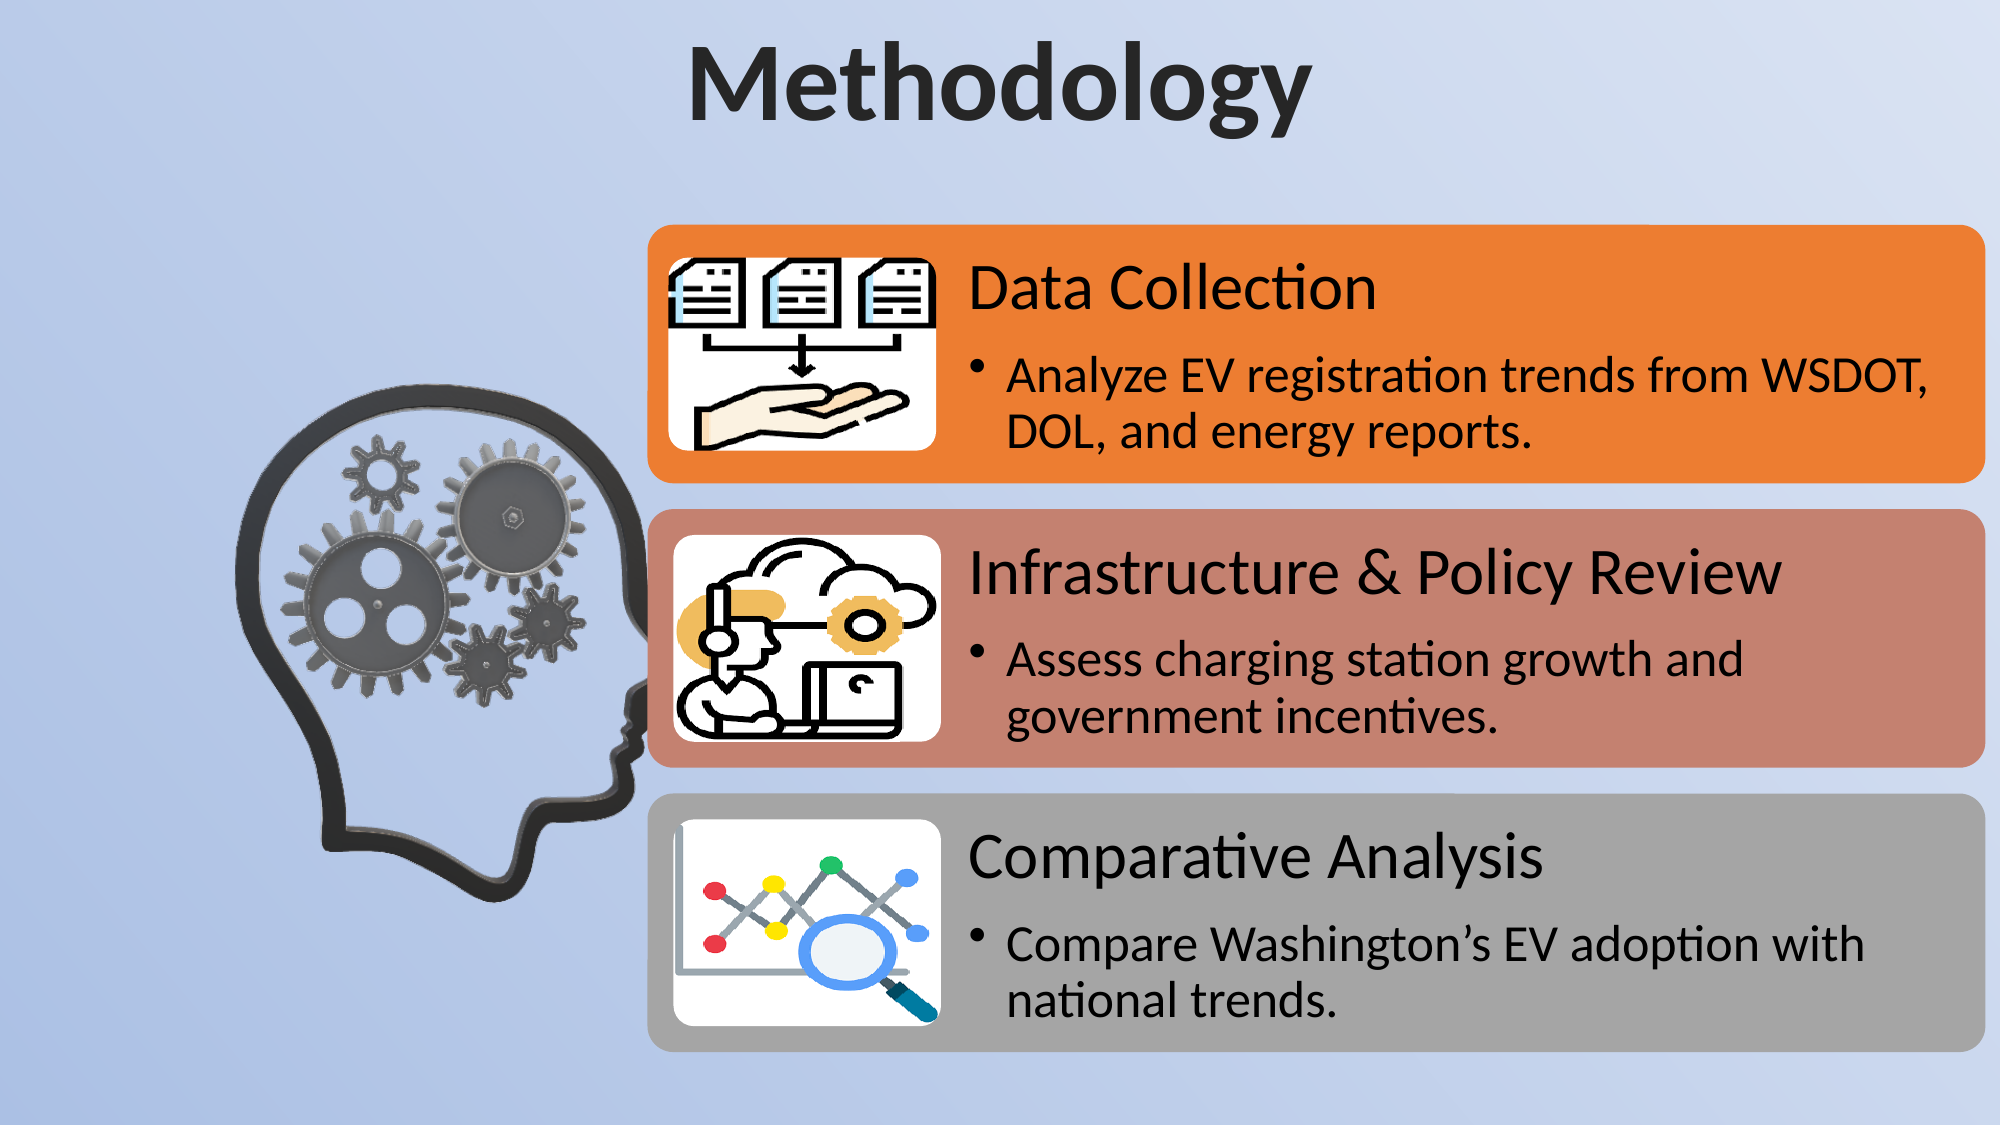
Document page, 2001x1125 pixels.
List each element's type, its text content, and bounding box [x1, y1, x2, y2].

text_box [647, 224, 1986, 1052]
picture [230, 378, 647, 925]
text_box Methodology [670, 0, 1330, 150]
